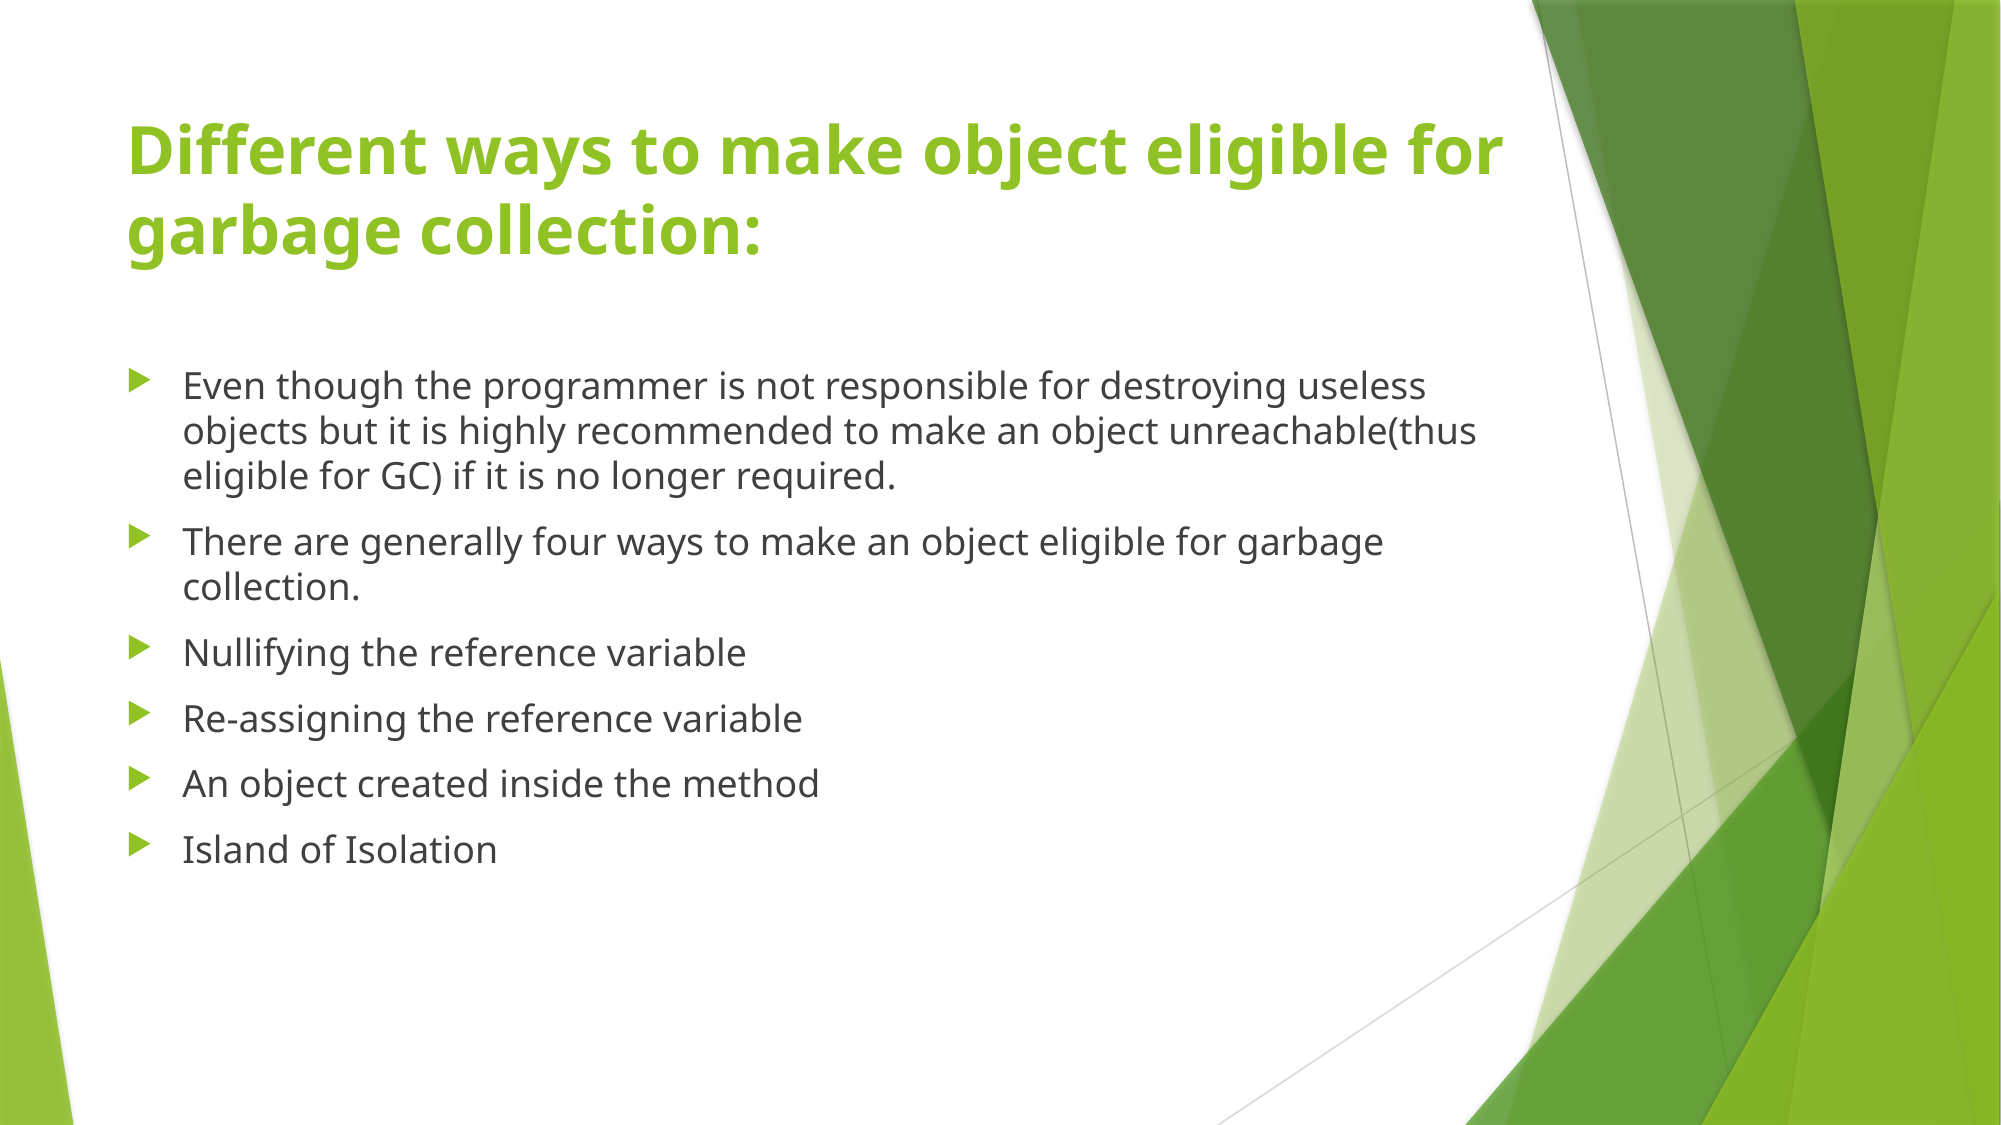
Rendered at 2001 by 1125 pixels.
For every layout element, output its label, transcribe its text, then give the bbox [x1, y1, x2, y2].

list Even though the programmer is not responsible for destroying useless objects but it is highly recommended to make an object unreachable(thus eligible for GC) if it is no longer required. There are generally four ways to make an object eligible for garbage collection. Nullifying the reference variable Re-assigning the reference variable An object created inside the method Island of Isolation [111, 354, 1522, 992]
title Different ways to make object eligible for garbage collection: [111, 99, 1522, 317]
